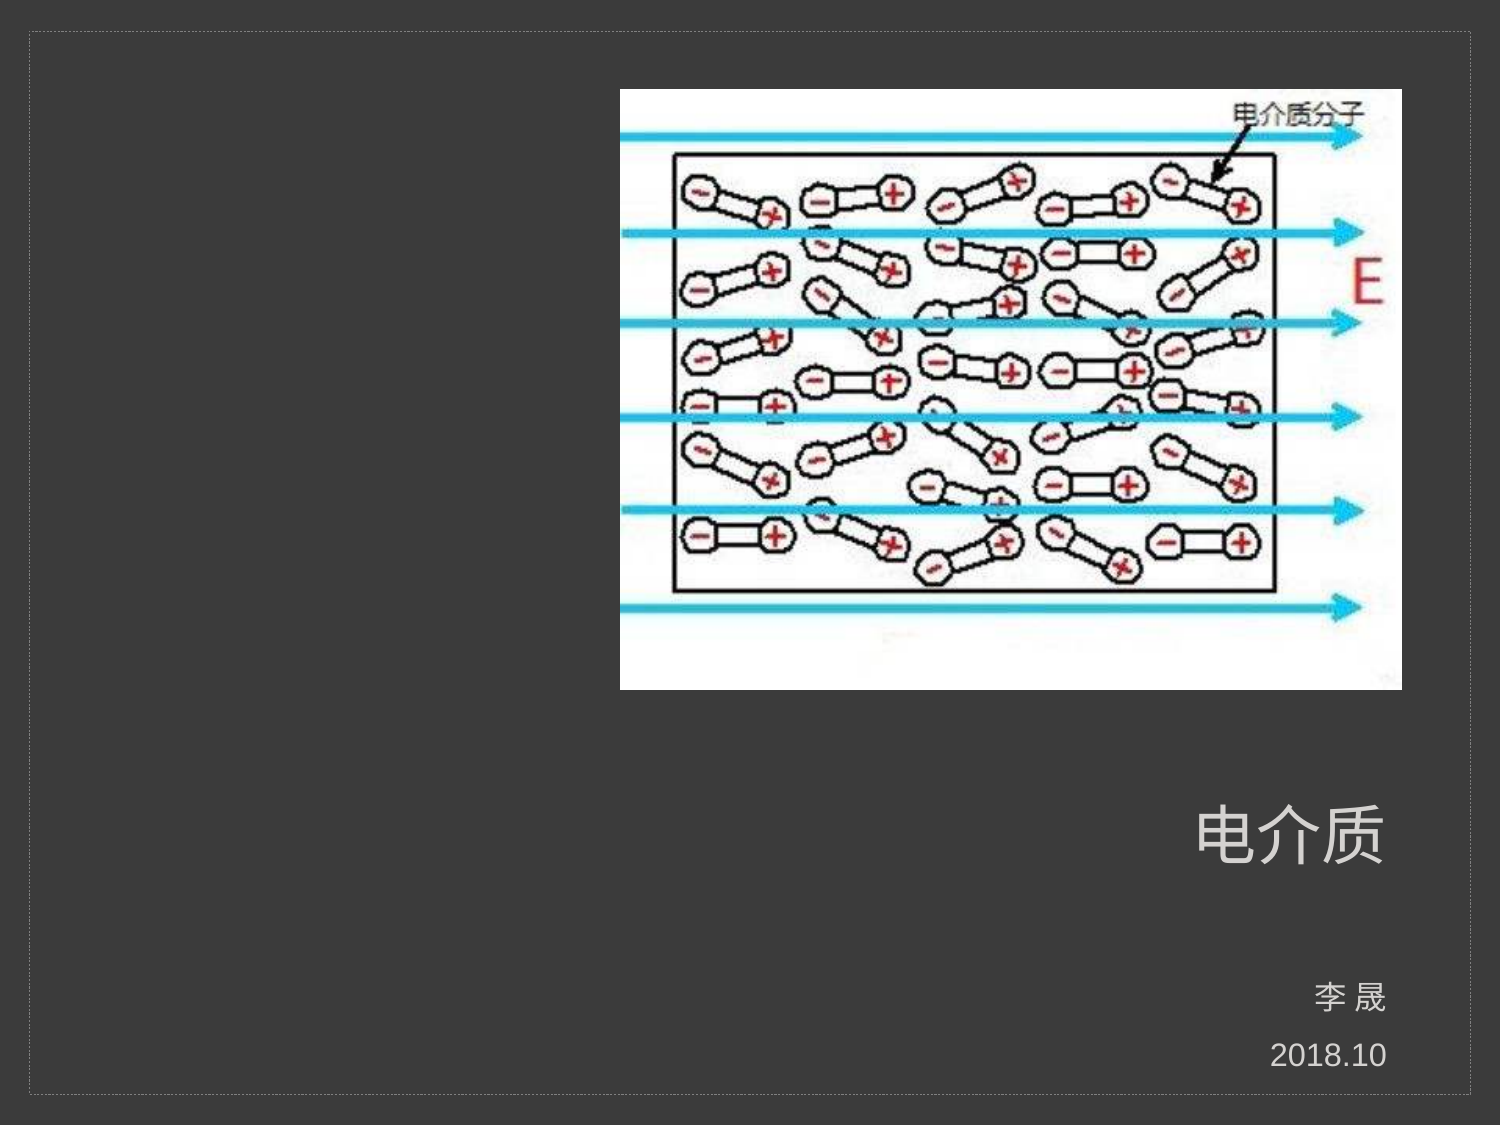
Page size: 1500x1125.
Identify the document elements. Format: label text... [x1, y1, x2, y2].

text_box 电介质 李 晟 2018.10 [702, 727, 1402, 1083]
text_box [27, 29, 1473, 1096]
picture [620, 89, 1402, 691]
